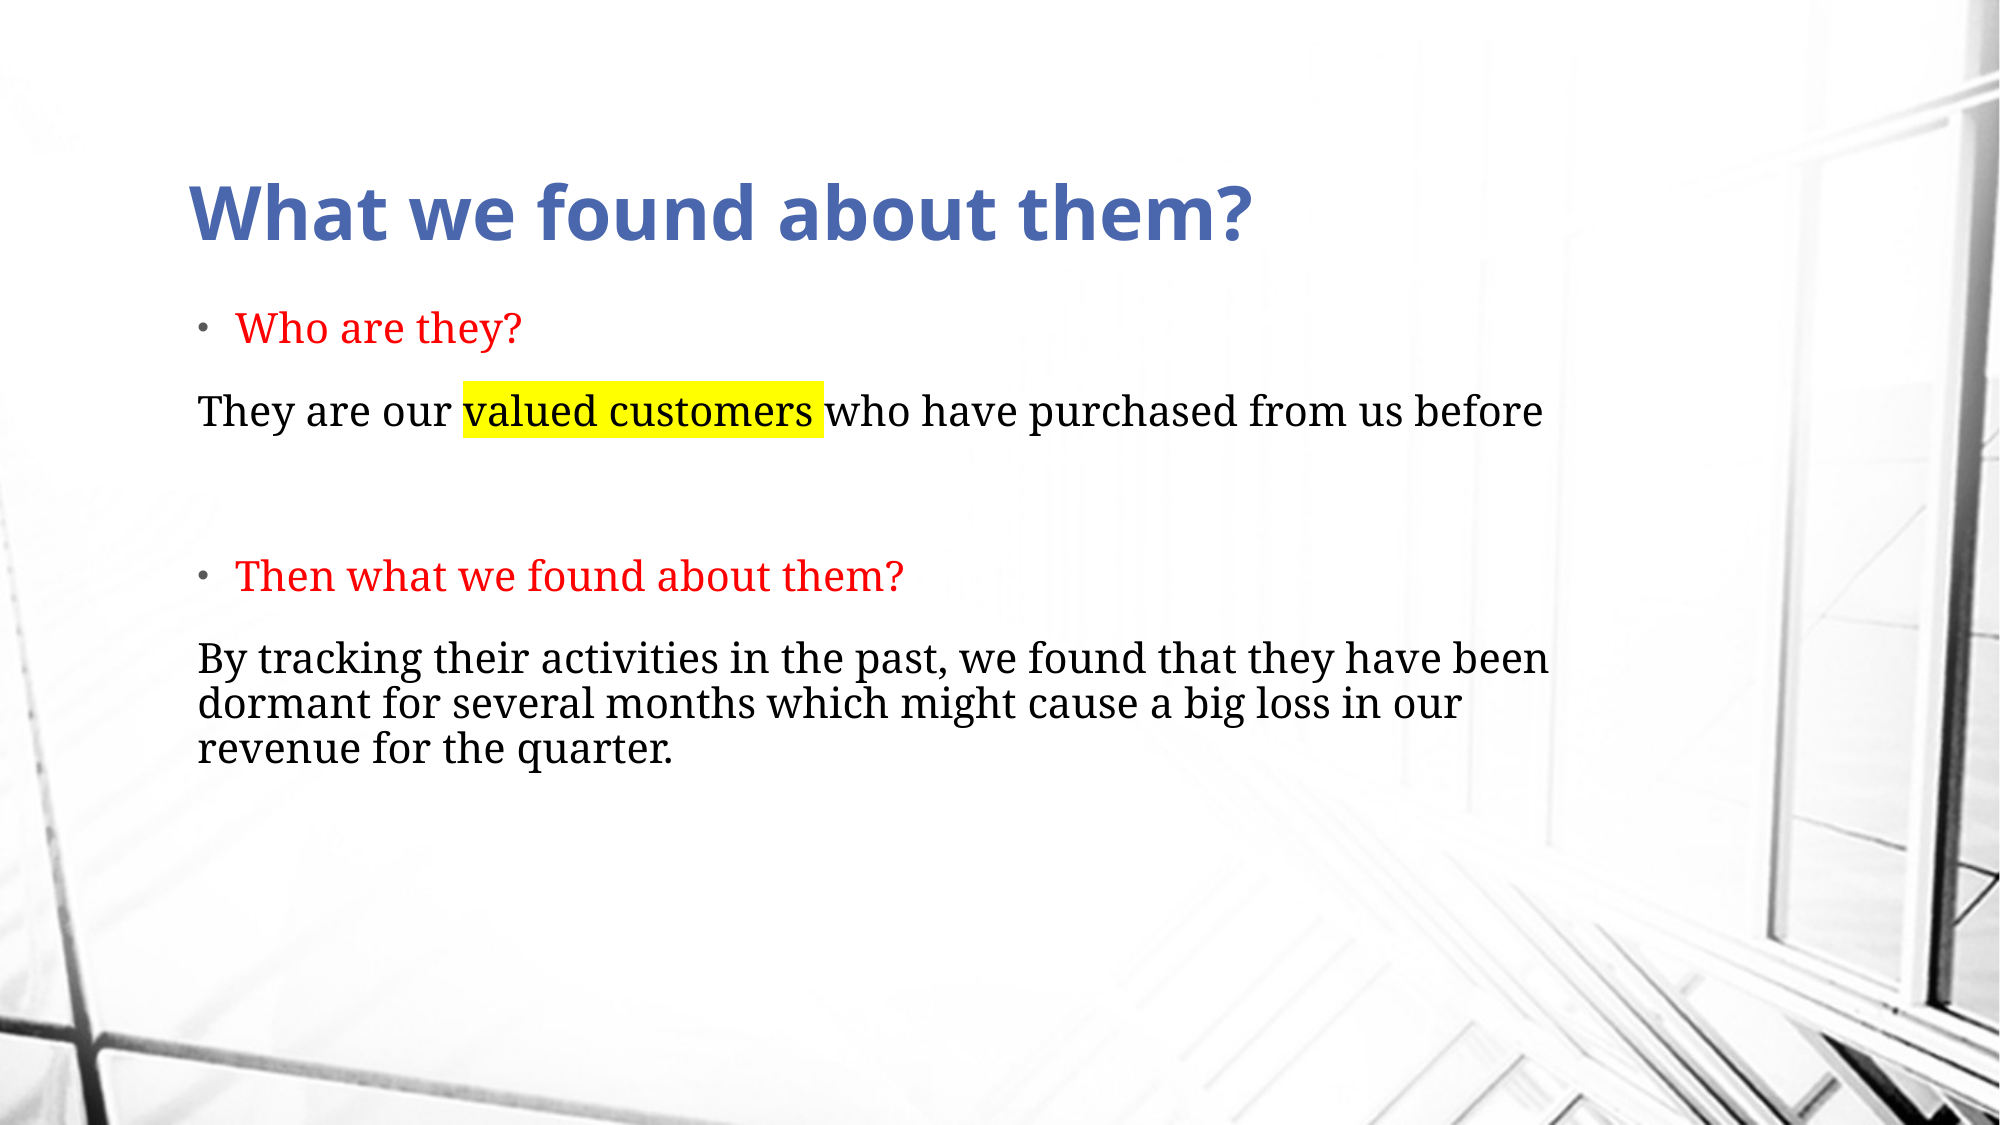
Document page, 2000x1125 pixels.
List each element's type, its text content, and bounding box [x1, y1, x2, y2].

list Who are they? They are our valued customers who have purchased from us before Then what we found about them? By tracking their activities in the past, we found that they have been dormant for several months which might cause a big loss in our revenue for the quarter. [174, 299, 1600, 988]
picture [0, 0, 2000, 1125]
title What we found about them? [174, 87, 1600, 263]
